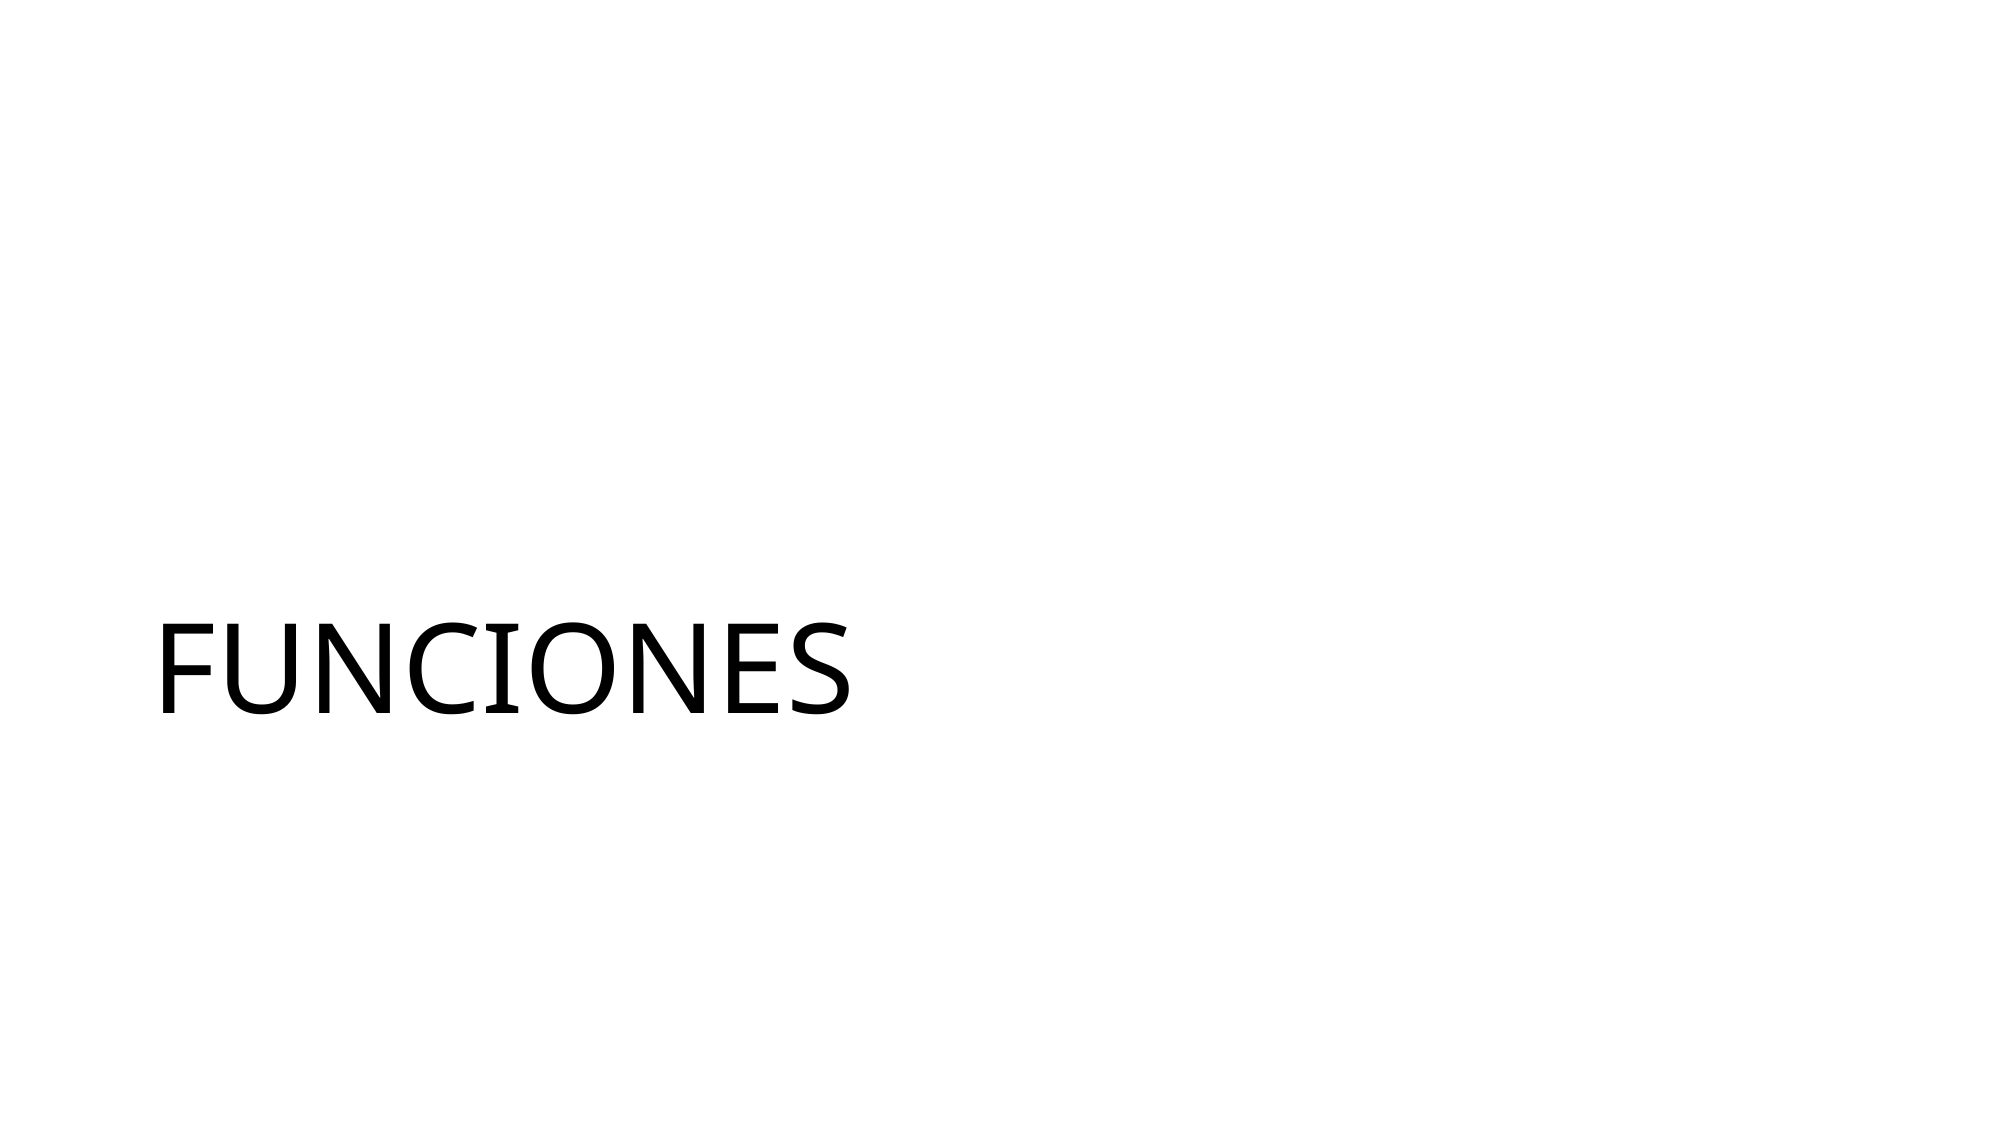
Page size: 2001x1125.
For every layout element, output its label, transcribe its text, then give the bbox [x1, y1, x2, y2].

title FUNCIONES [136, 280, 1862, 749]
